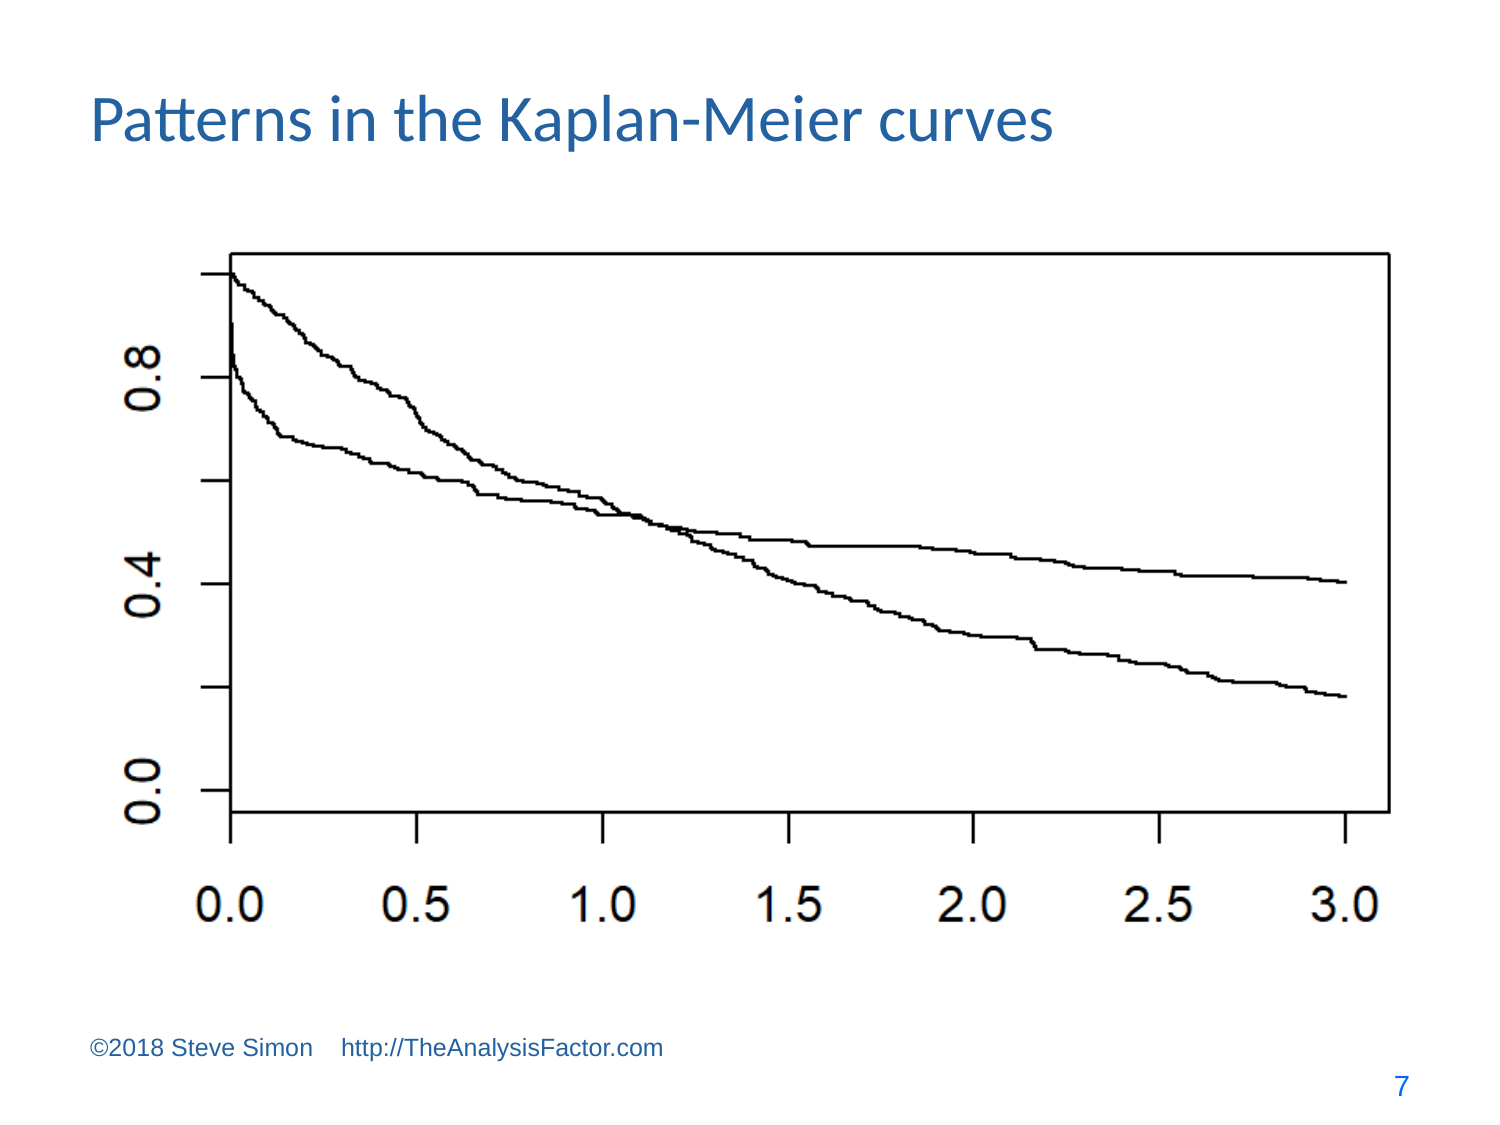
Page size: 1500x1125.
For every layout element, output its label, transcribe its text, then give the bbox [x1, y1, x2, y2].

picture [76, 217, 1427, 969]
footer ©2018 Steve Simon http://TheAnalysisFactor.com [75, 1024, 1338, 1103]
title Patterns in the Kaplan-Meier curves [75, 62, 1425, 163]
slide_number 7 [1275, 1025, 1425, 1104]
